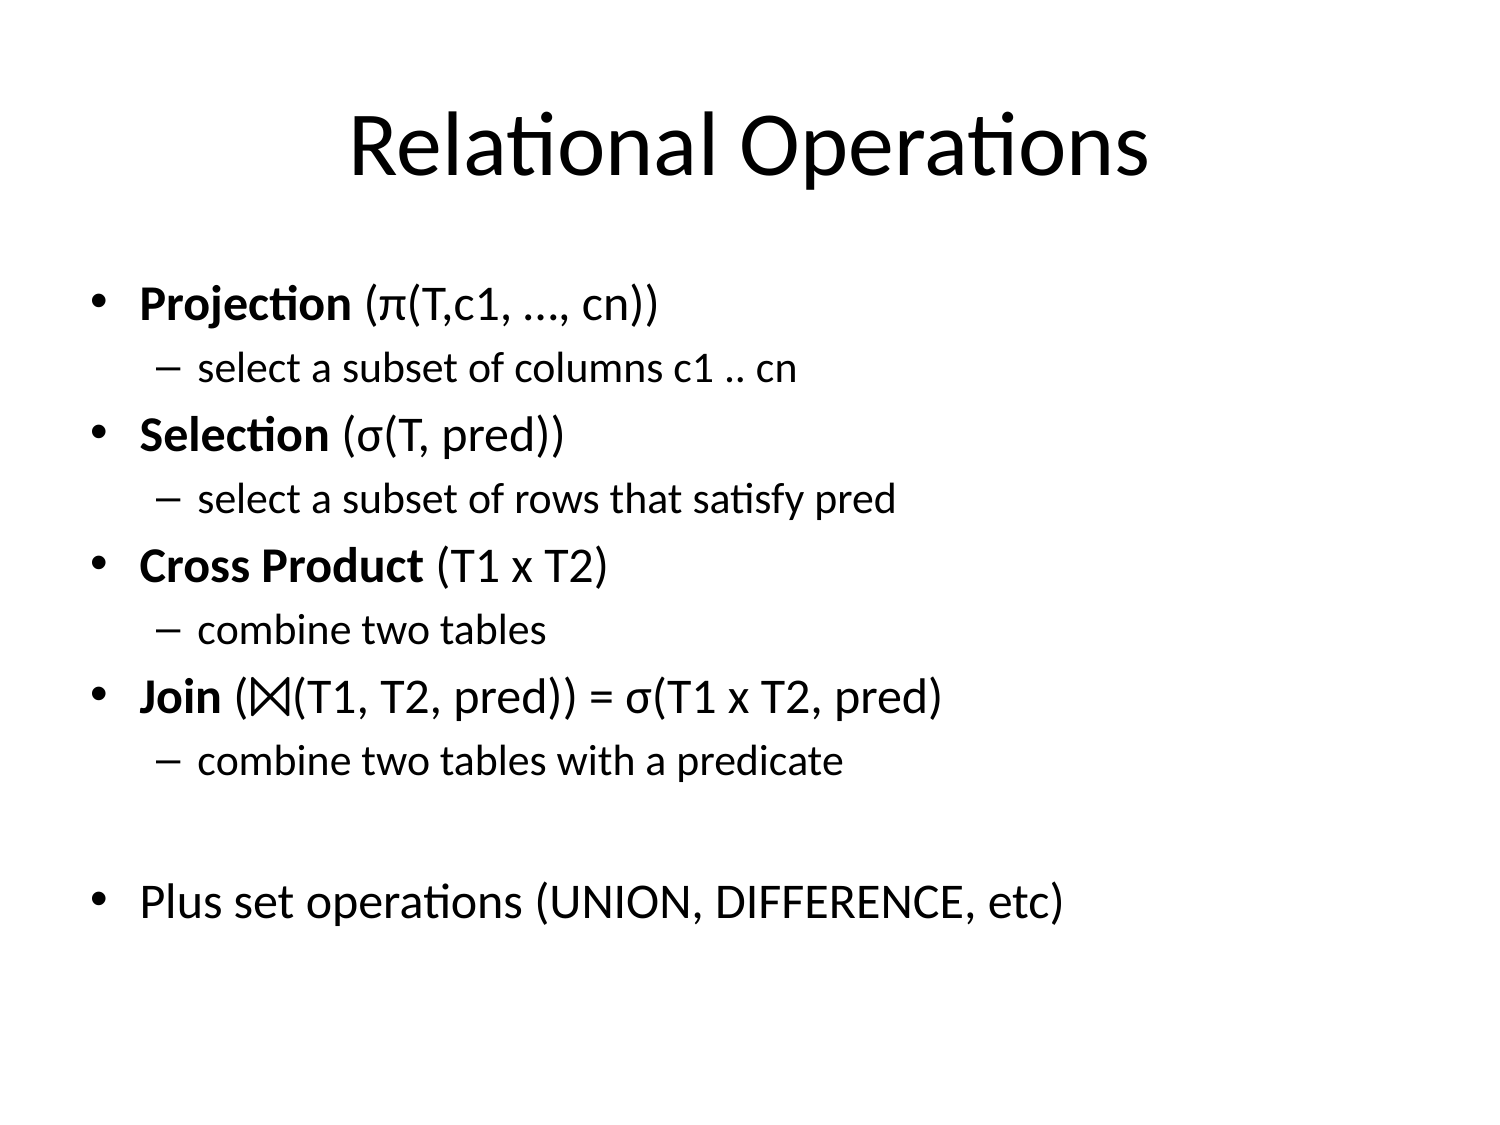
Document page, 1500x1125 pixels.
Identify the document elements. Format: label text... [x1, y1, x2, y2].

list Projection (π(T,c1, …, cn)) select a subset of columns c1 .. cn Selection (σ(T, pred)) select a subset of rows that satisfy pred Cross Product (T1 x T2) combine two tables Join (⨝(T1, T2, pred)) = σ(T1 x T2, pred) combine two tables with a predicate Plus set operations (UNION, DIFFERENCE, etc) [75, 262, 1425, 1005]
title Relational Operations [75, 45, 1425, 233]
